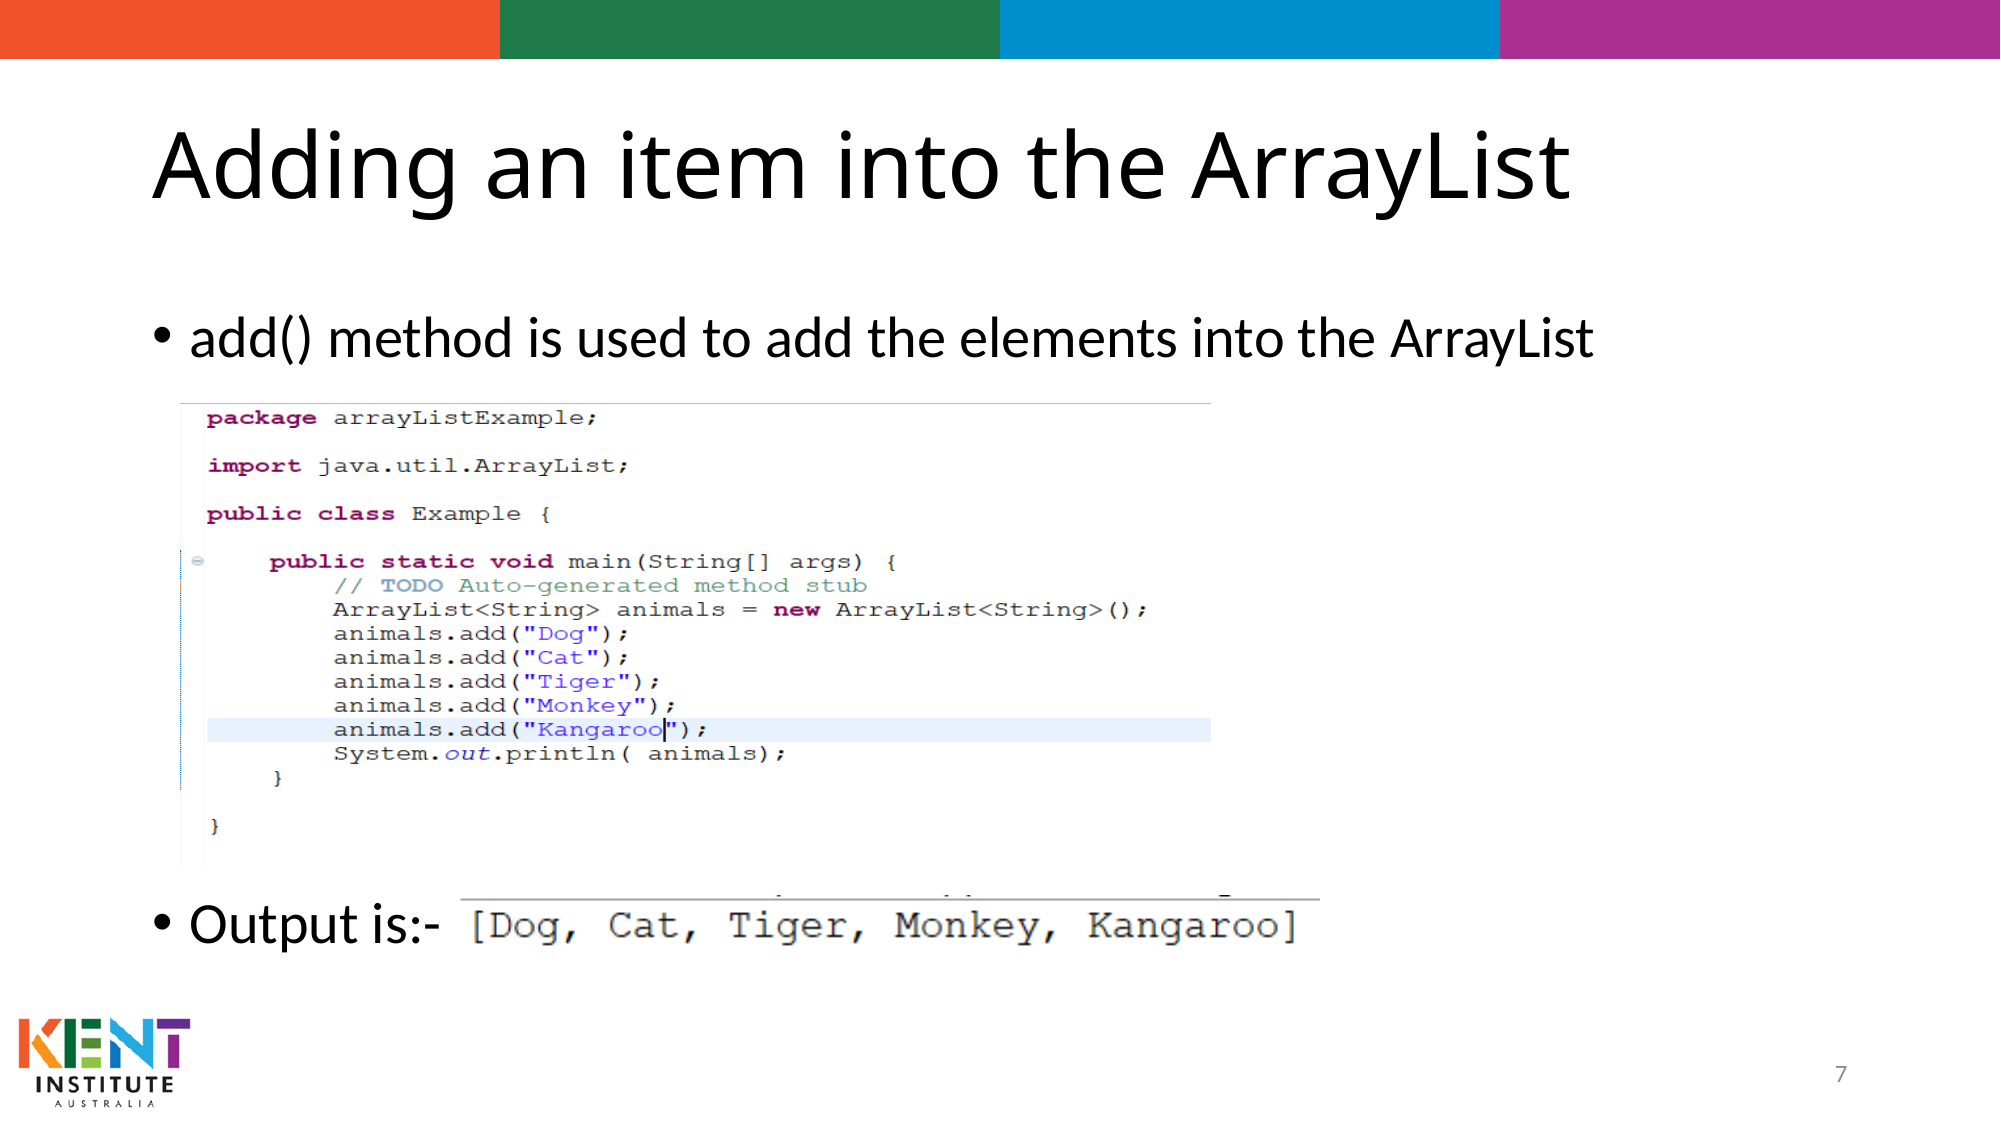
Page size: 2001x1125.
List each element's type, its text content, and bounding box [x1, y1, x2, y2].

picture [180, 403, 1211, 866]
title Adding an item into the ArrayList [137, 59, 1863, 278]
list add() method is used to add the elements into the ArrayList Output is:- [137, 299, 1863, 1014]
picture [0, 1000, 208, 1125]
picture [449, 895, 1320, 970]
slide_number 7 [1412, 1042, 1863, 1103]
